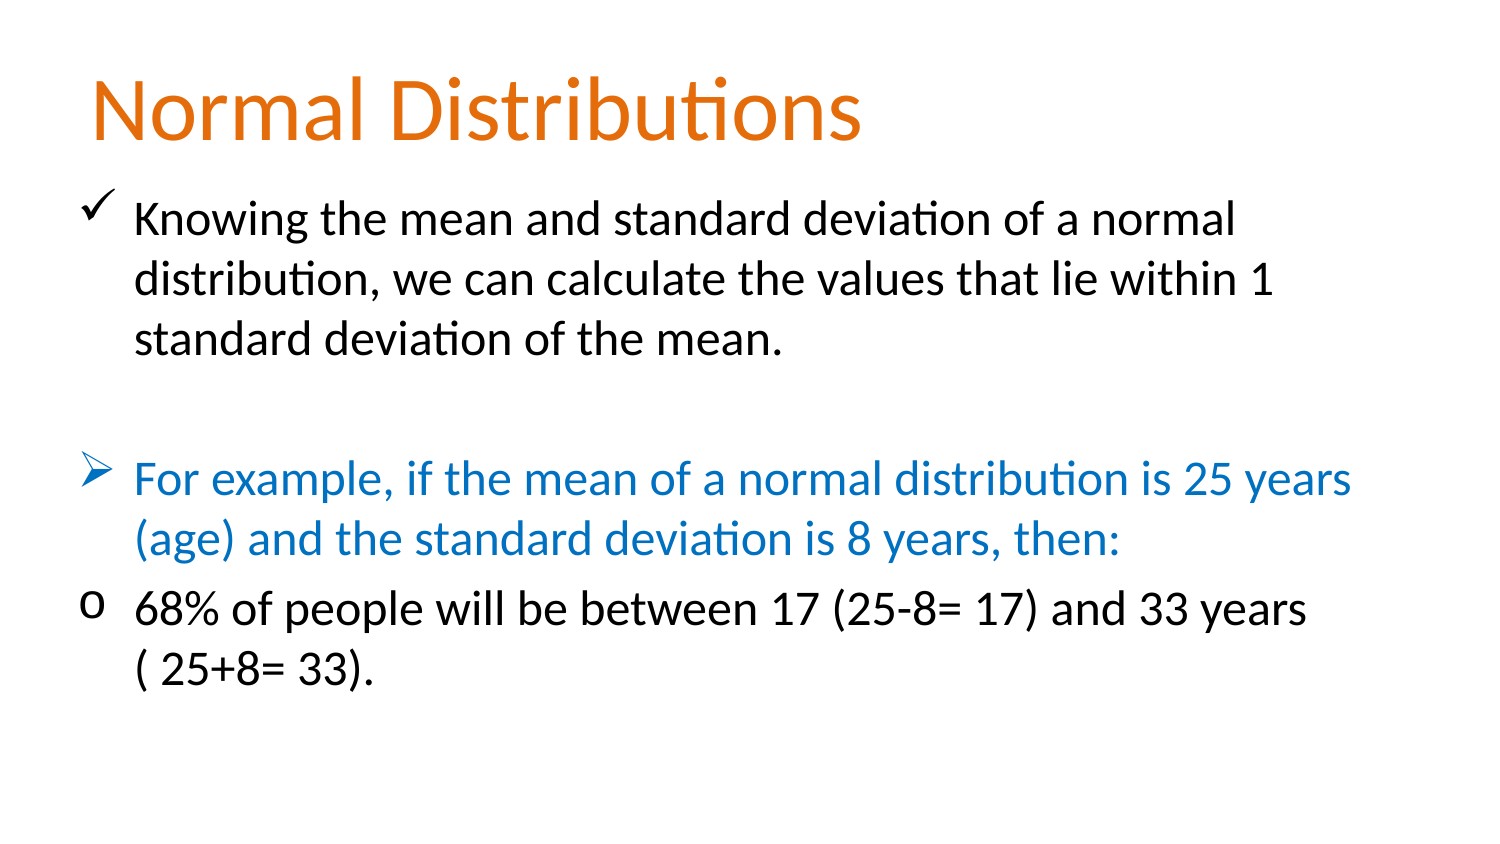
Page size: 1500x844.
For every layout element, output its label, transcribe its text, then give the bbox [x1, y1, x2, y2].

title Normal Distributions [75, 33, 1425, 175]
list Knowing the mean and standard deviation of a normal distribution, we can calculate the values that lie within 1 standard deviation of the mean. For example, if the mean of a normal distribution is 25 years (age) and the standard deviation is 8 years, then: 68% of people will be between 17 (25-8= 17) and 33 years ( 25+8= 33). [62, 178, 1413, 735]
